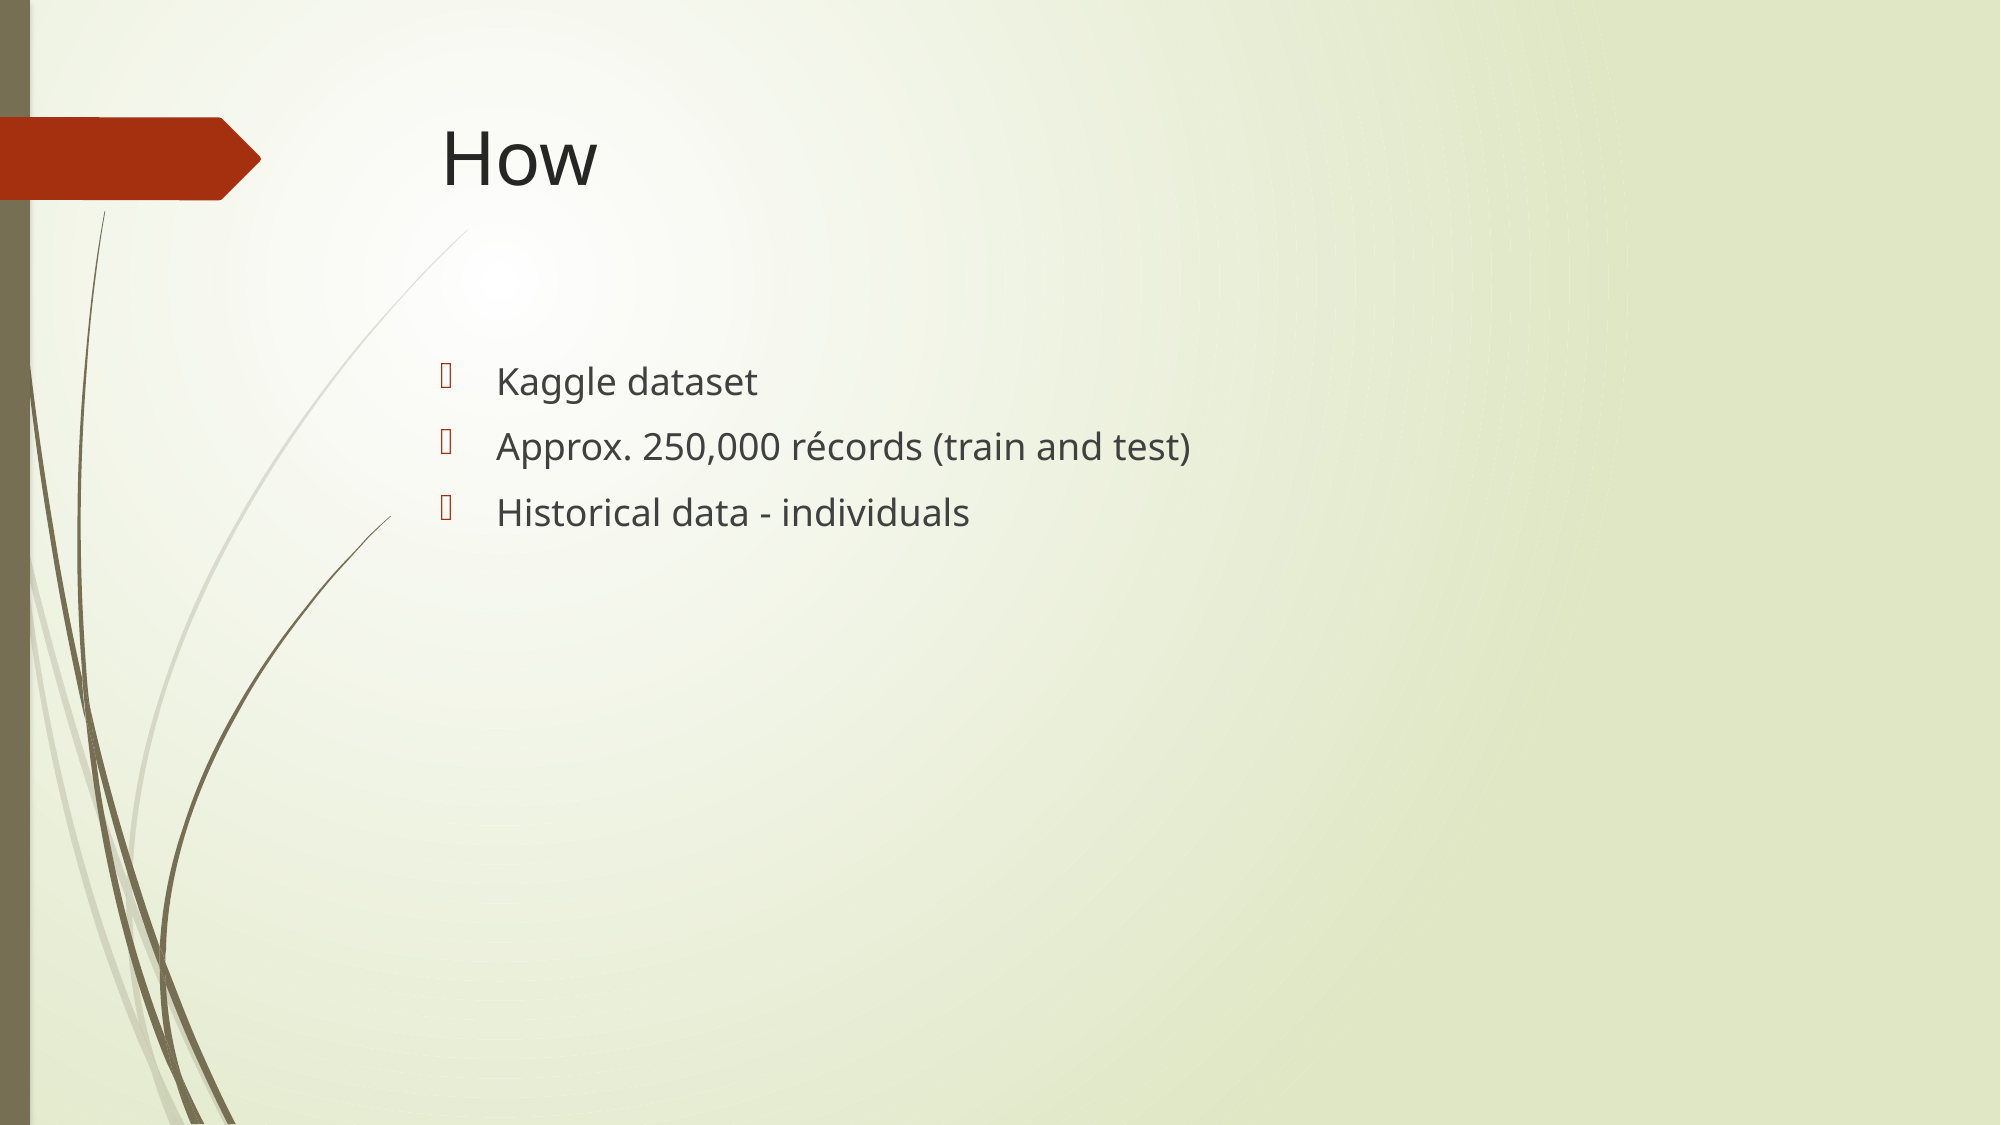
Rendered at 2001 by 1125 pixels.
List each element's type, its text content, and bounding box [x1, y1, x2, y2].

title How [425, 102, 1888, 313]
list Kaggle dataset Approx. 250,000 récords (train and test) Historical data - individuals [424, 350, 1888, 970]
